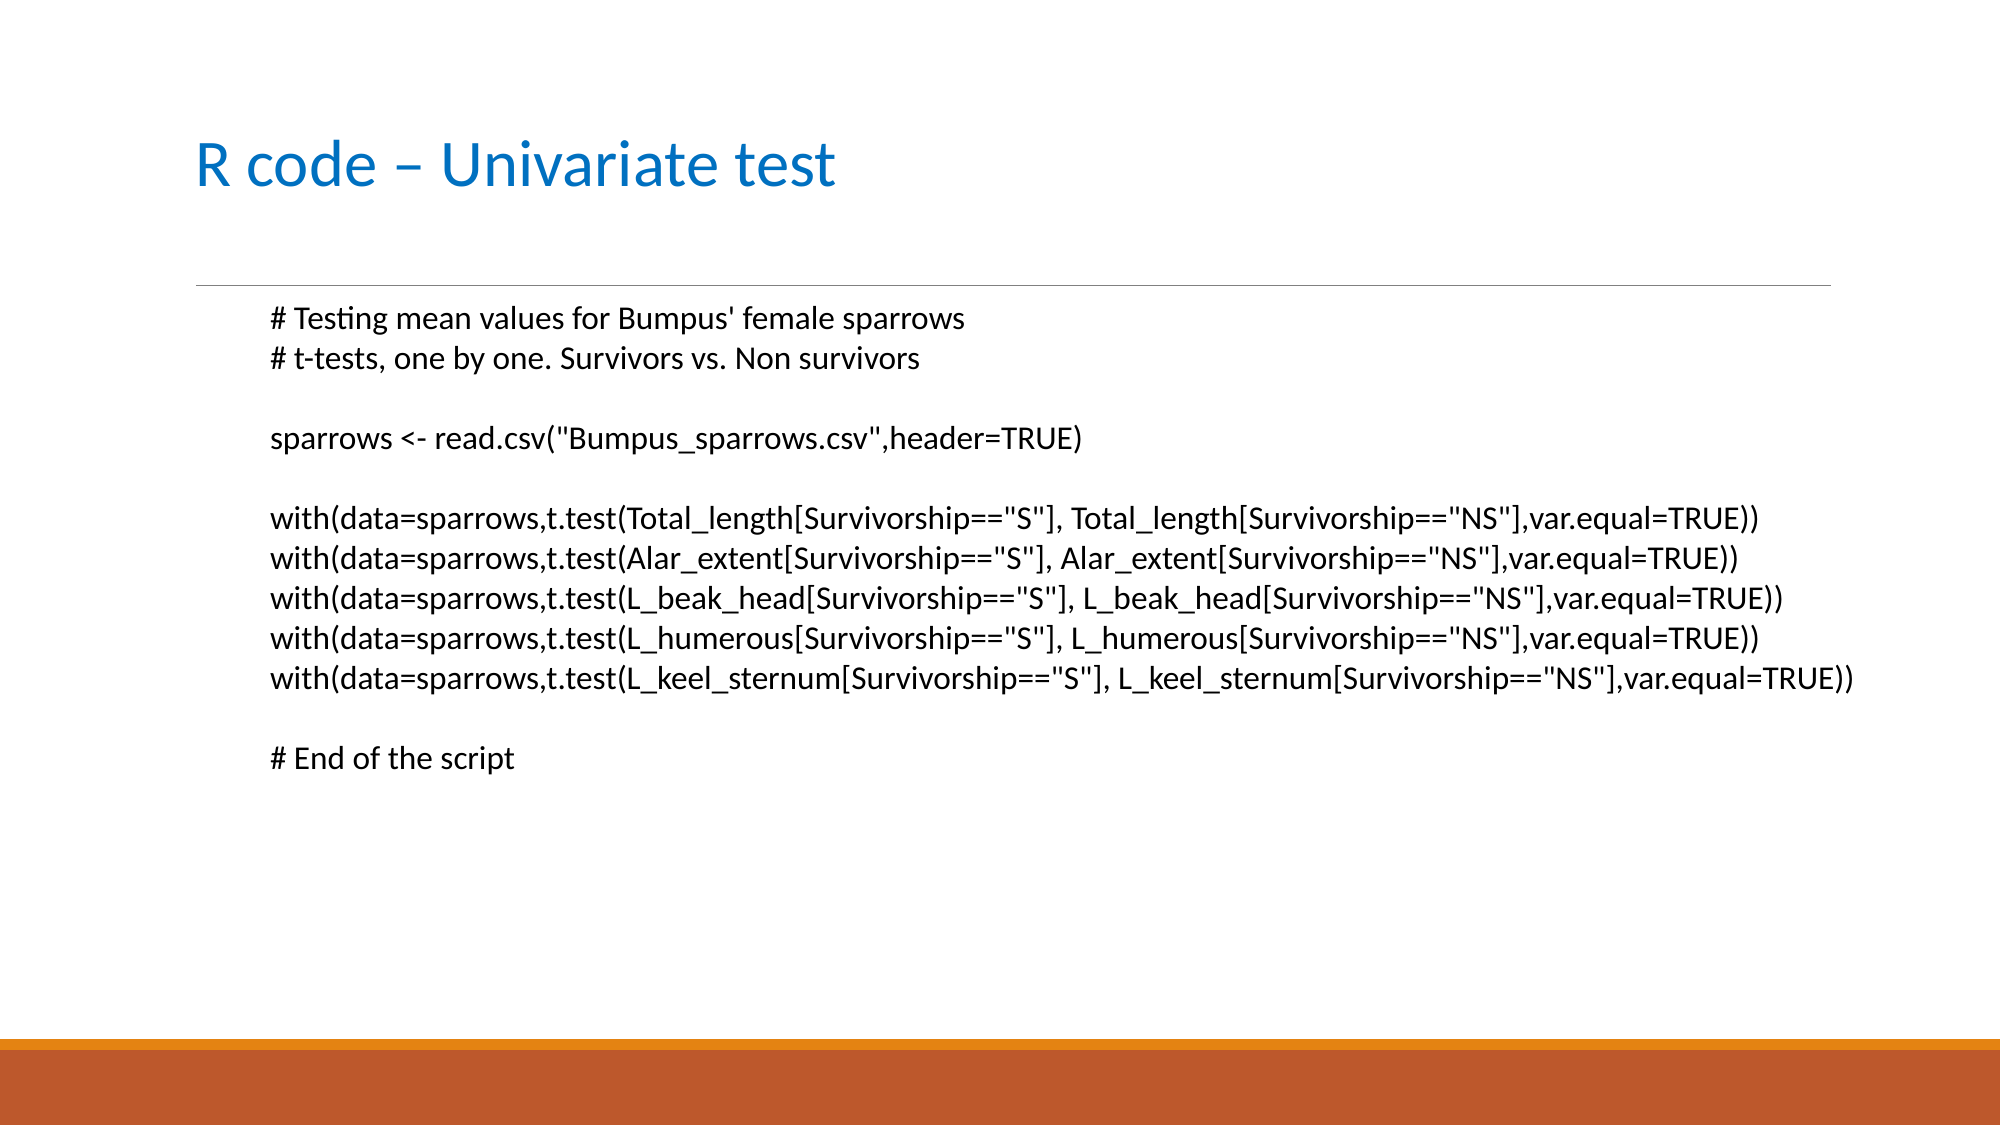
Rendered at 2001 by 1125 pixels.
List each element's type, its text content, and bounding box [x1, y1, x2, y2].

title R code – Univariate test [180, 47, 1830, 285]
list # Testing mean values for Bumpus' female sparrows # t-tests, one by one. Survivors vs. Non survivors sparrows <- read.csv("Bumpus_sparrows.csv",header=TRUE) with(data=sparrows,t.test(Total_length[Survivorship=="S"], Total_length[Survivorship=="NS"],var.equal=TRUE)) with(data=sparrows,t.test(Alar_extent[Survivorship=="S"], Alar_extent[Survivorship=="NS"],var.equal=TRUE)) with(data=sparrows,t.test(L_beak_head[Survivorship=="S"], L_beak_head[Survivorship=="NS"],var.equal=TRUE)) with(data=sparrows,t.test(L_humerous[Survivorship=="S"], L_humerous[Survivorship=="NS"],var.equal=TRUE)) with(data=sparrows,t.test(L_keel_sternum[Survivorship=="S"], L_keel_sternum[Survivorship=="NS"],var.equal=TRUE)) # End of the script [180, 289, 1900, 1045]
